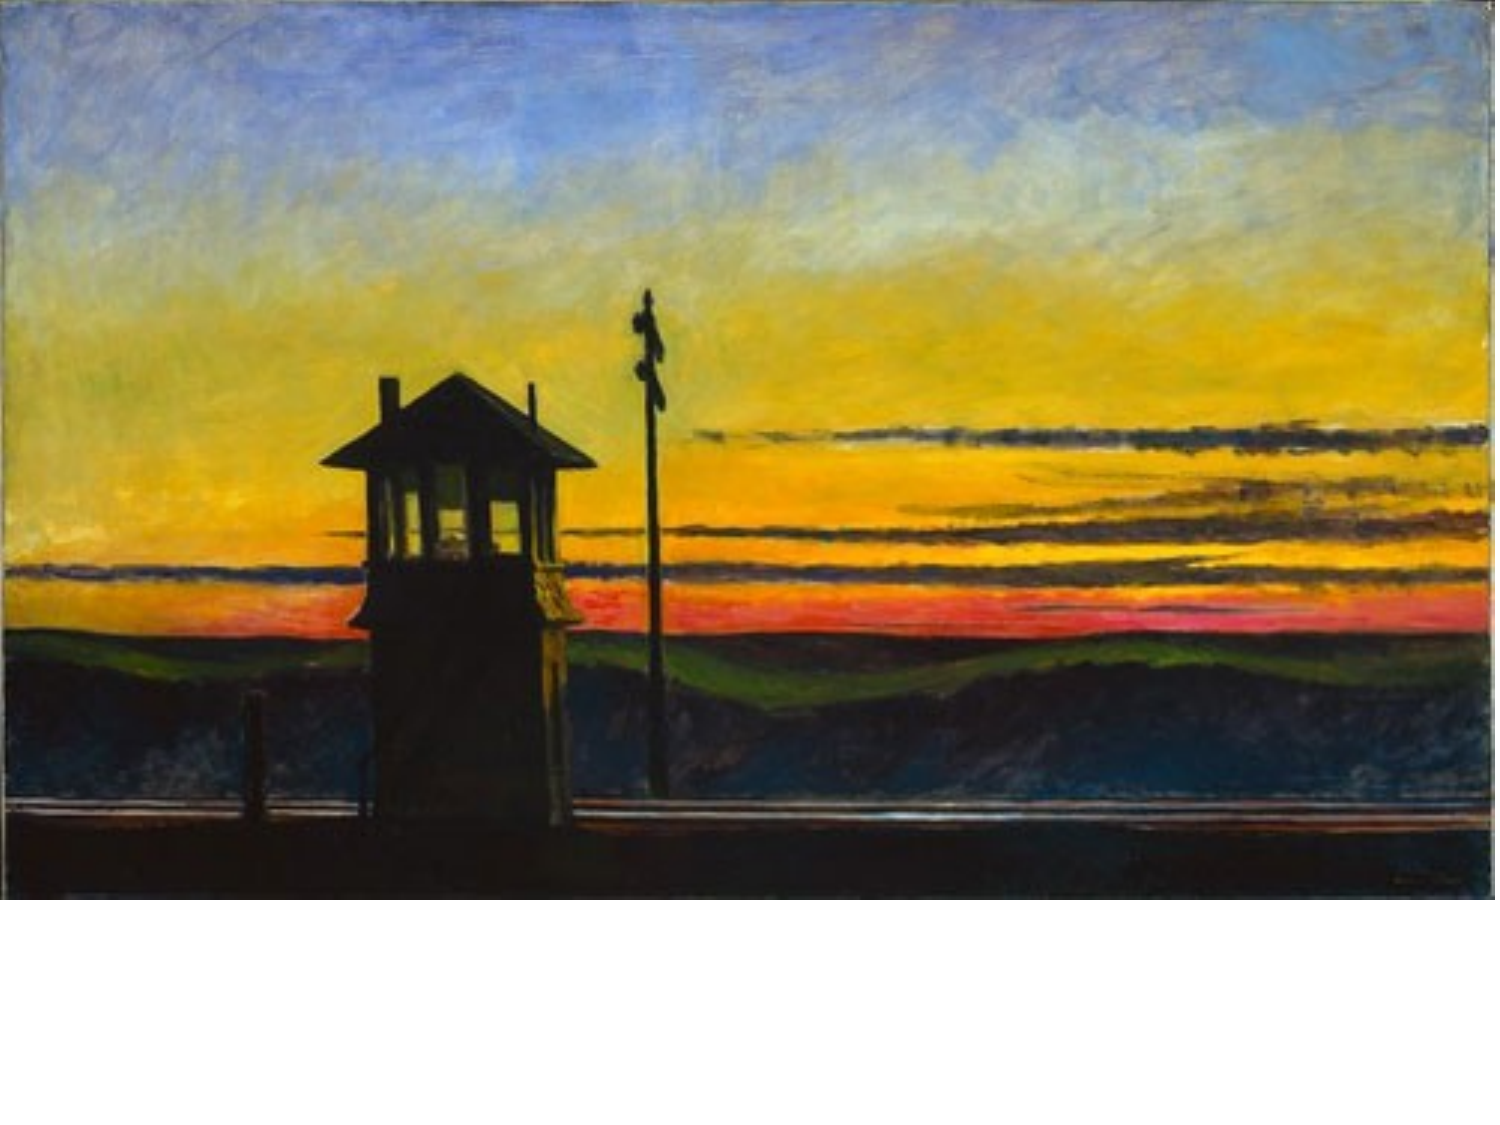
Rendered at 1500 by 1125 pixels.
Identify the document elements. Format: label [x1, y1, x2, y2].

list [0, 0, 1496, 901]
